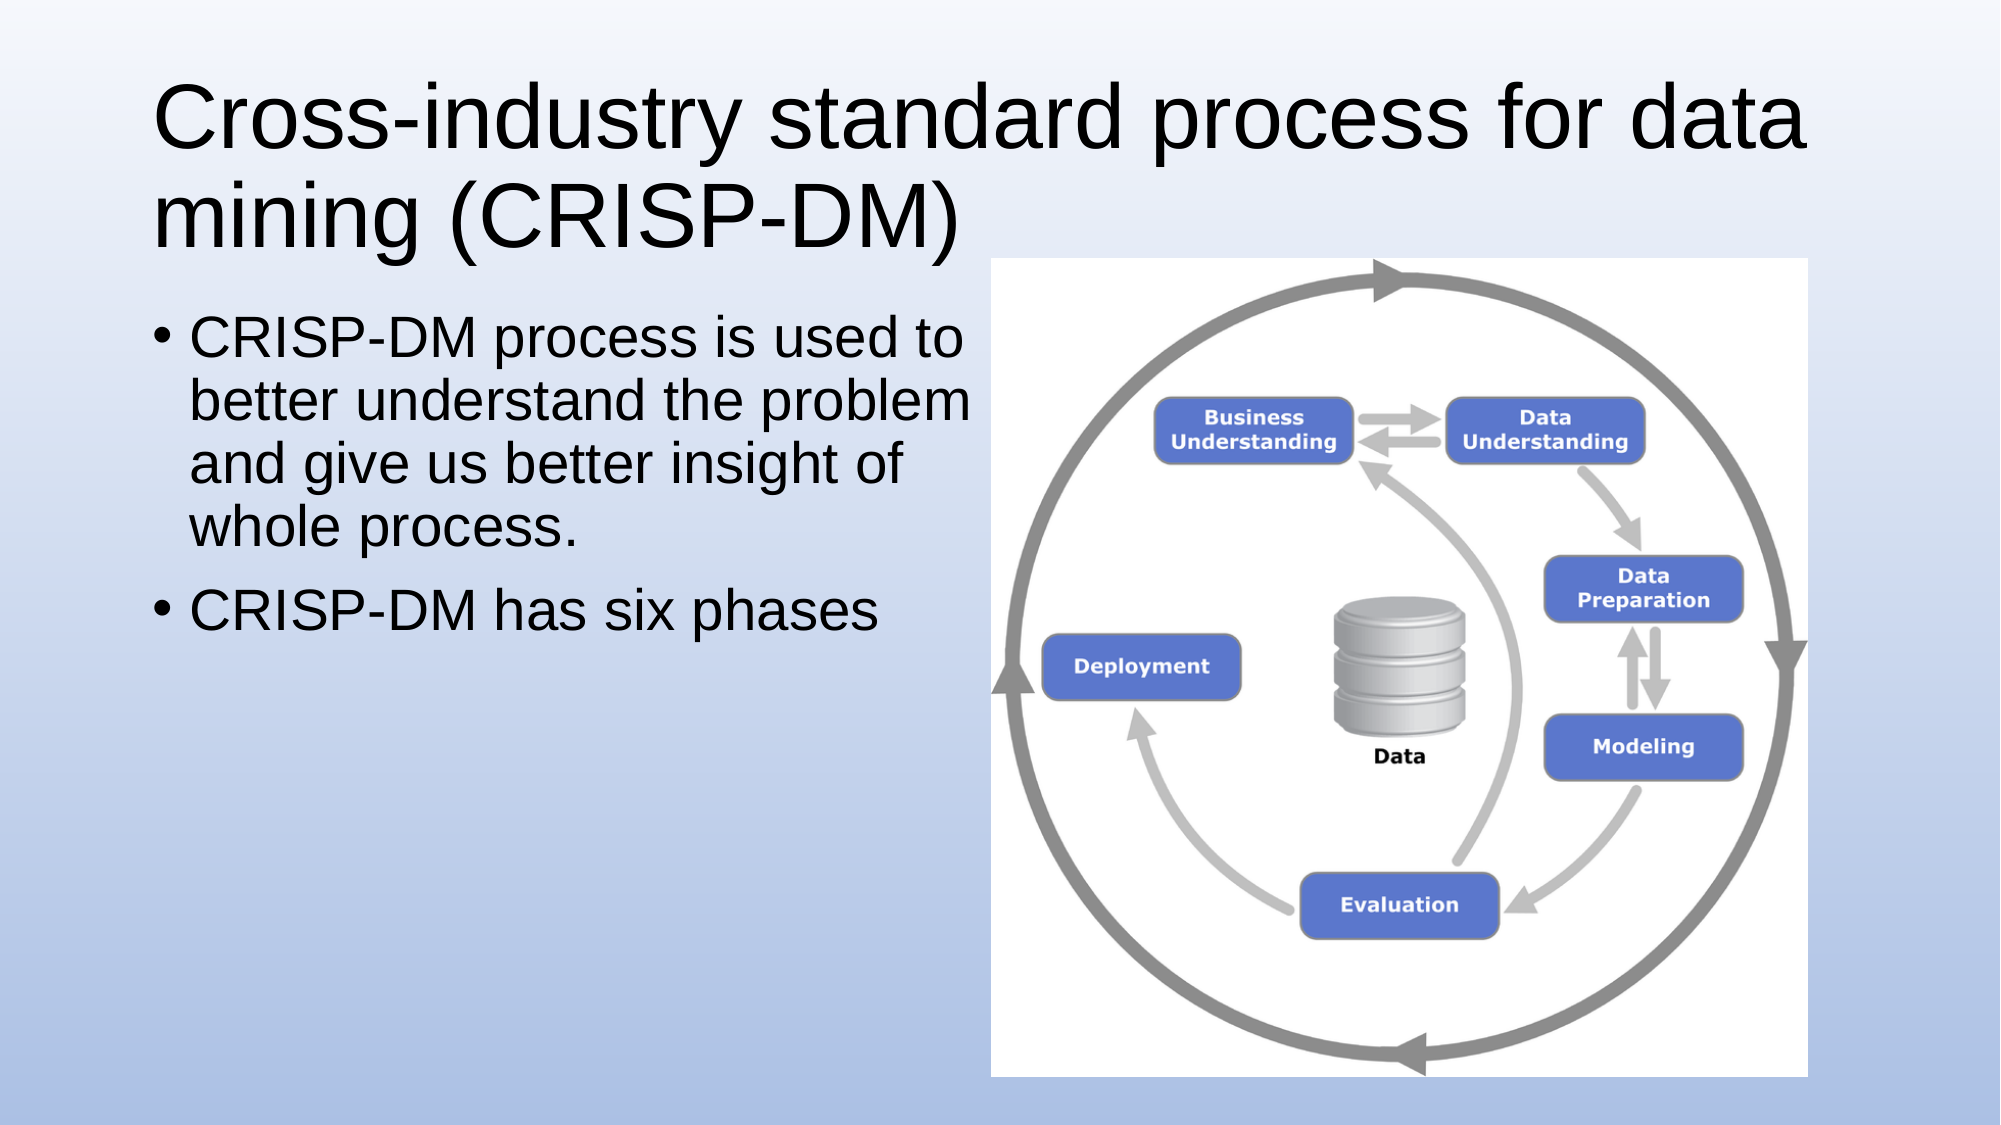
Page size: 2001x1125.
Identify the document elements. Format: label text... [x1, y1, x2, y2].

list CRISP-DM process is used to better understand the problem and give us better insight of whole process. CRISP-DM has six phases [137, 299, 991, 1077]
title Cross-industry standard process for data mining (CRISP-DM) [137, 59, 1863, 278]
picture [991, 258, 1808, 1077]
